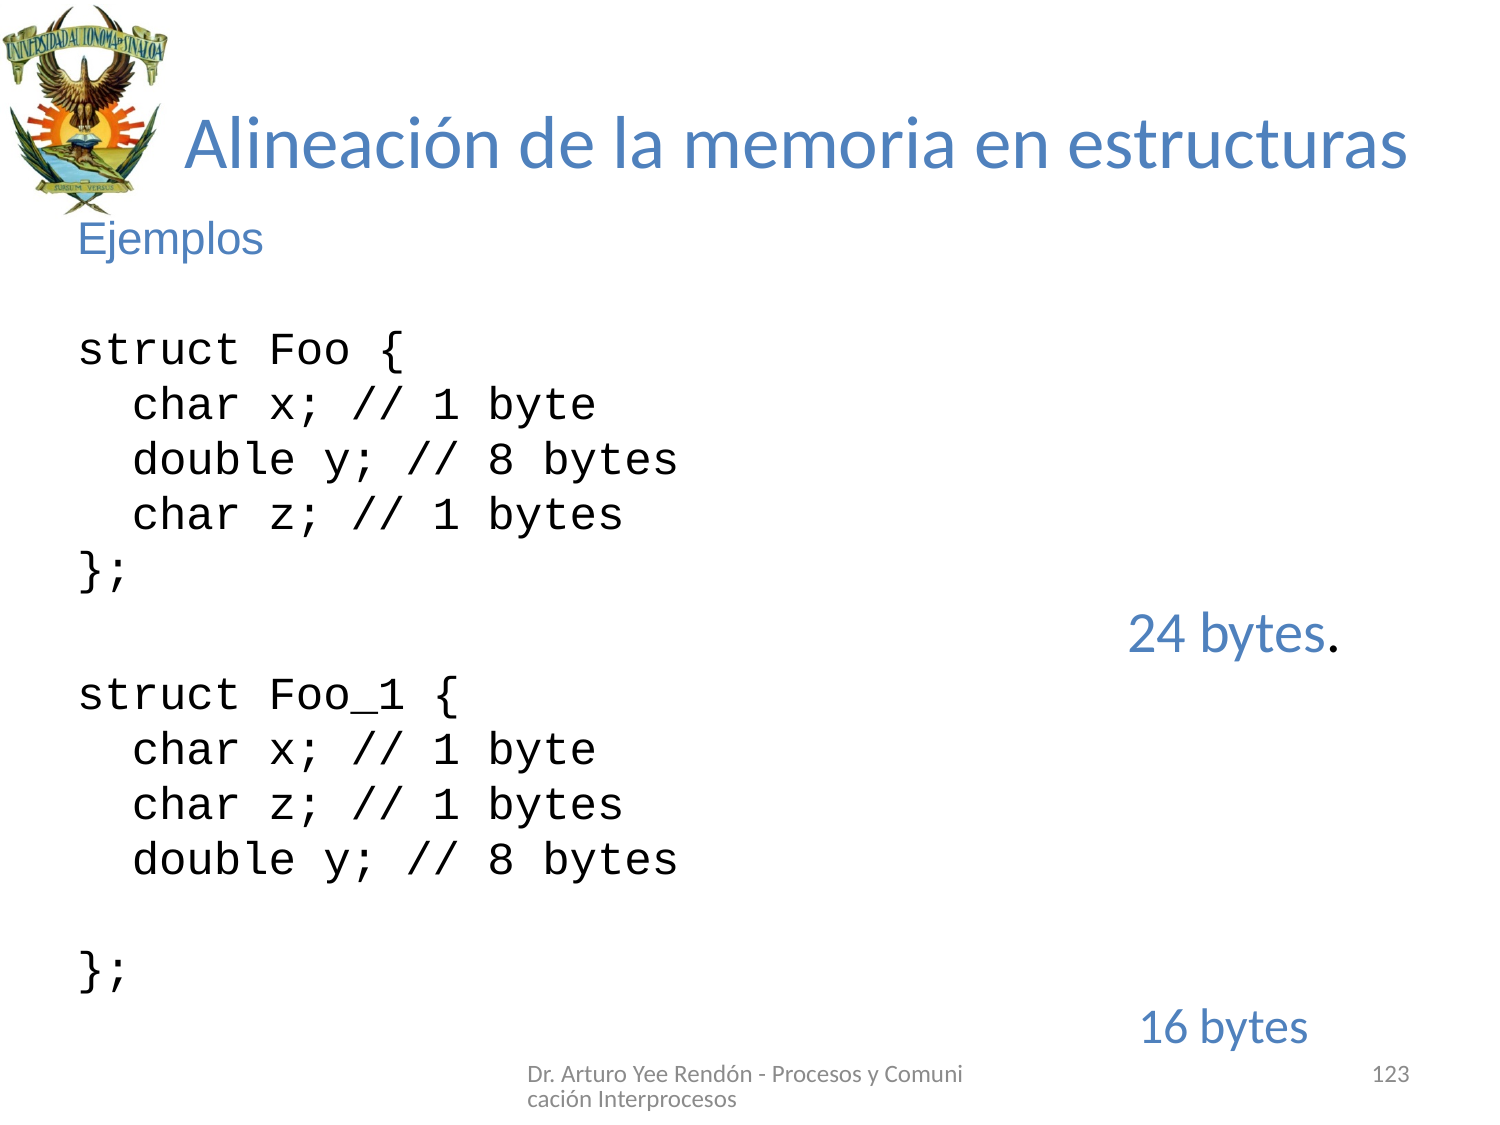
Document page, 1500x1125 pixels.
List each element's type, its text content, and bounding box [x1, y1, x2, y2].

footer Dr. Arturo Yee Rendón - Procesos y Comunicación Interprocesos [512, 1042, 988, 1103]
slide_number 123 [1074, 1042, 1425, 1103]
text_box Ejemplos struct Foo { char x; // 1 byte double y; // 8 bytes char z; // 1 bytes }; 24 bytes. struct Foo_1 { char x; // 1 byte char z; // 1 bytes double y; // 8 bytes }; 16 bytes [75, 225, 1386, 1054]
picture [0, 3, 170, 219]
title Alineación de la memoria en estructuras [169, 44, 1425, 233]
